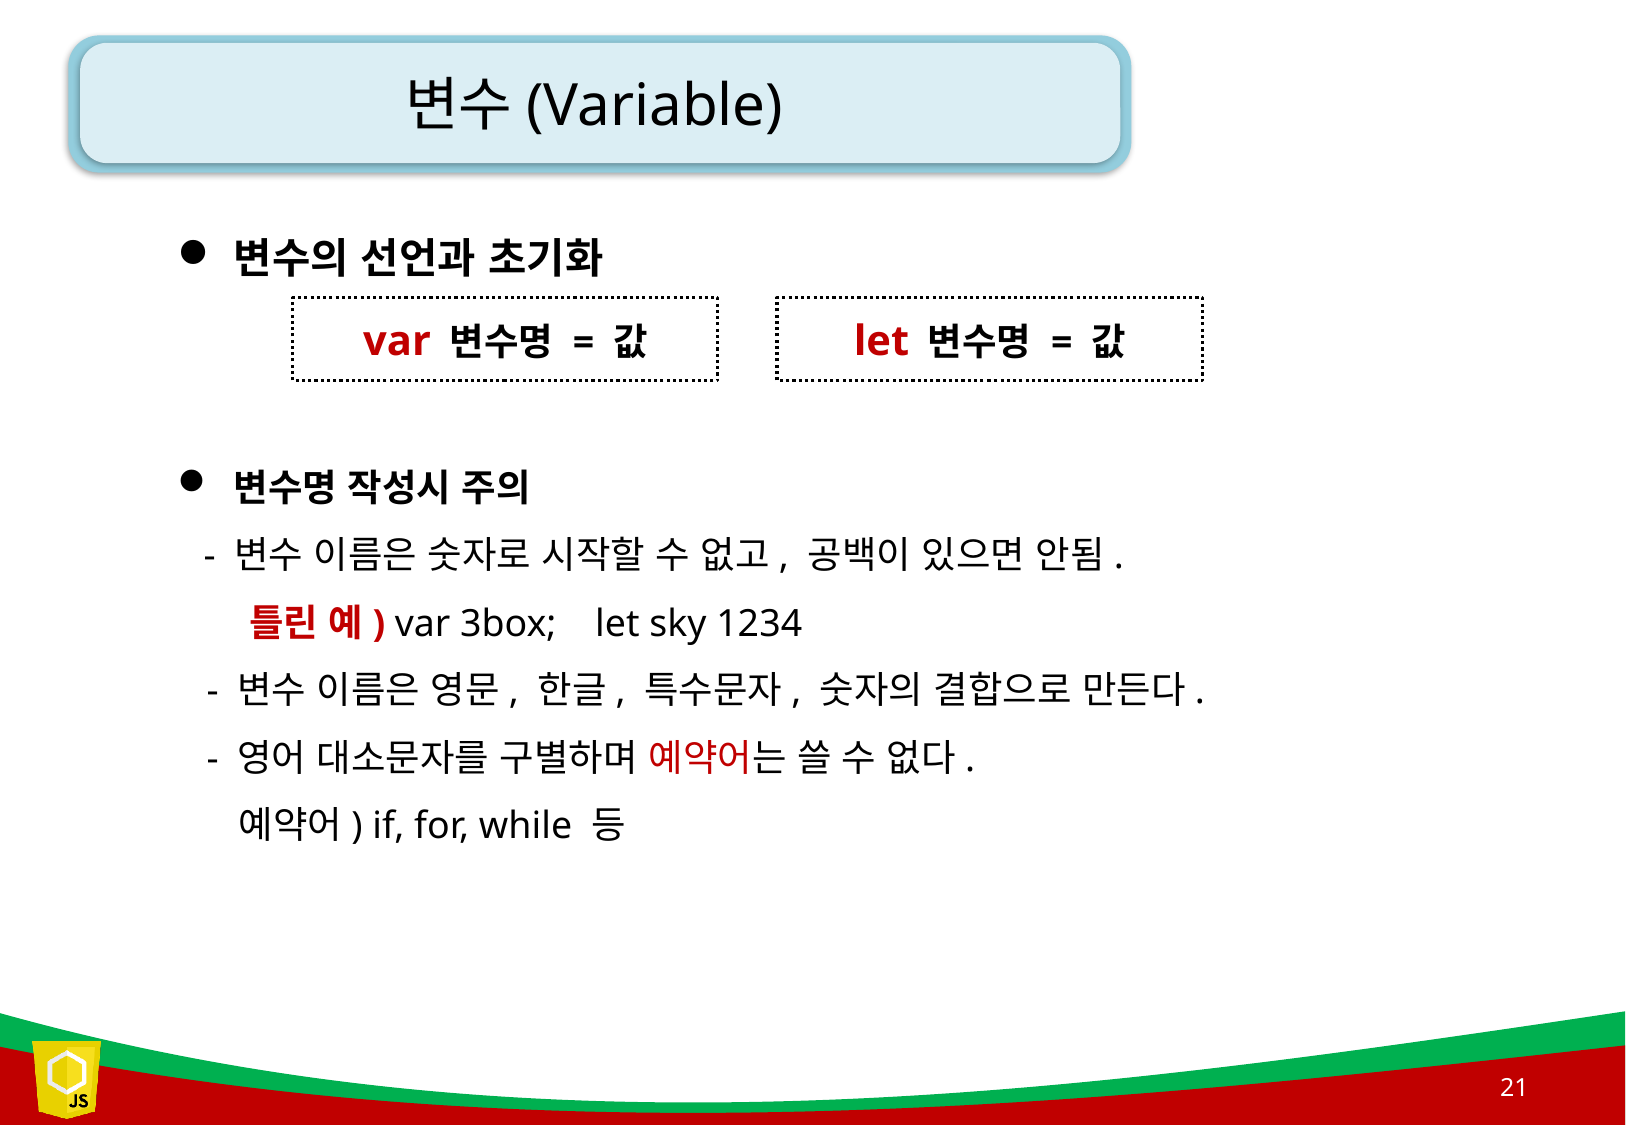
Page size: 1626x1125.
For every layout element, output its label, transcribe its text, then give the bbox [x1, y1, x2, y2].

text_box 변수의 선언과 초기화 [162, 199, 1026, 290]
text_box 변수명 작성시 주의 - 변수 이름은 숫자로 시작할 수 없고, 공백이 있으면 안됨. 틀린 예) var 3box; let sky 1234 - 변수 이름은 영문, 한글, 특수문자, 숫자의 결합으로 만든다. - 영어 대소문자를 구별하며 예약어는 쓸 수 없다. 예약어) if, for, while 등 [162, 433, 1274, 854]
text_box var 변수명 = 값 [291, 296, 720, 383]
text_box let 변수명 = 값 [775, 296, 1204, 383]
picture [32, 1041, 101, 1119]
slide_number 21 [1452, 1058, 1544, 1119]
title 변수(Variable) [68, 32, 1121, 173]
